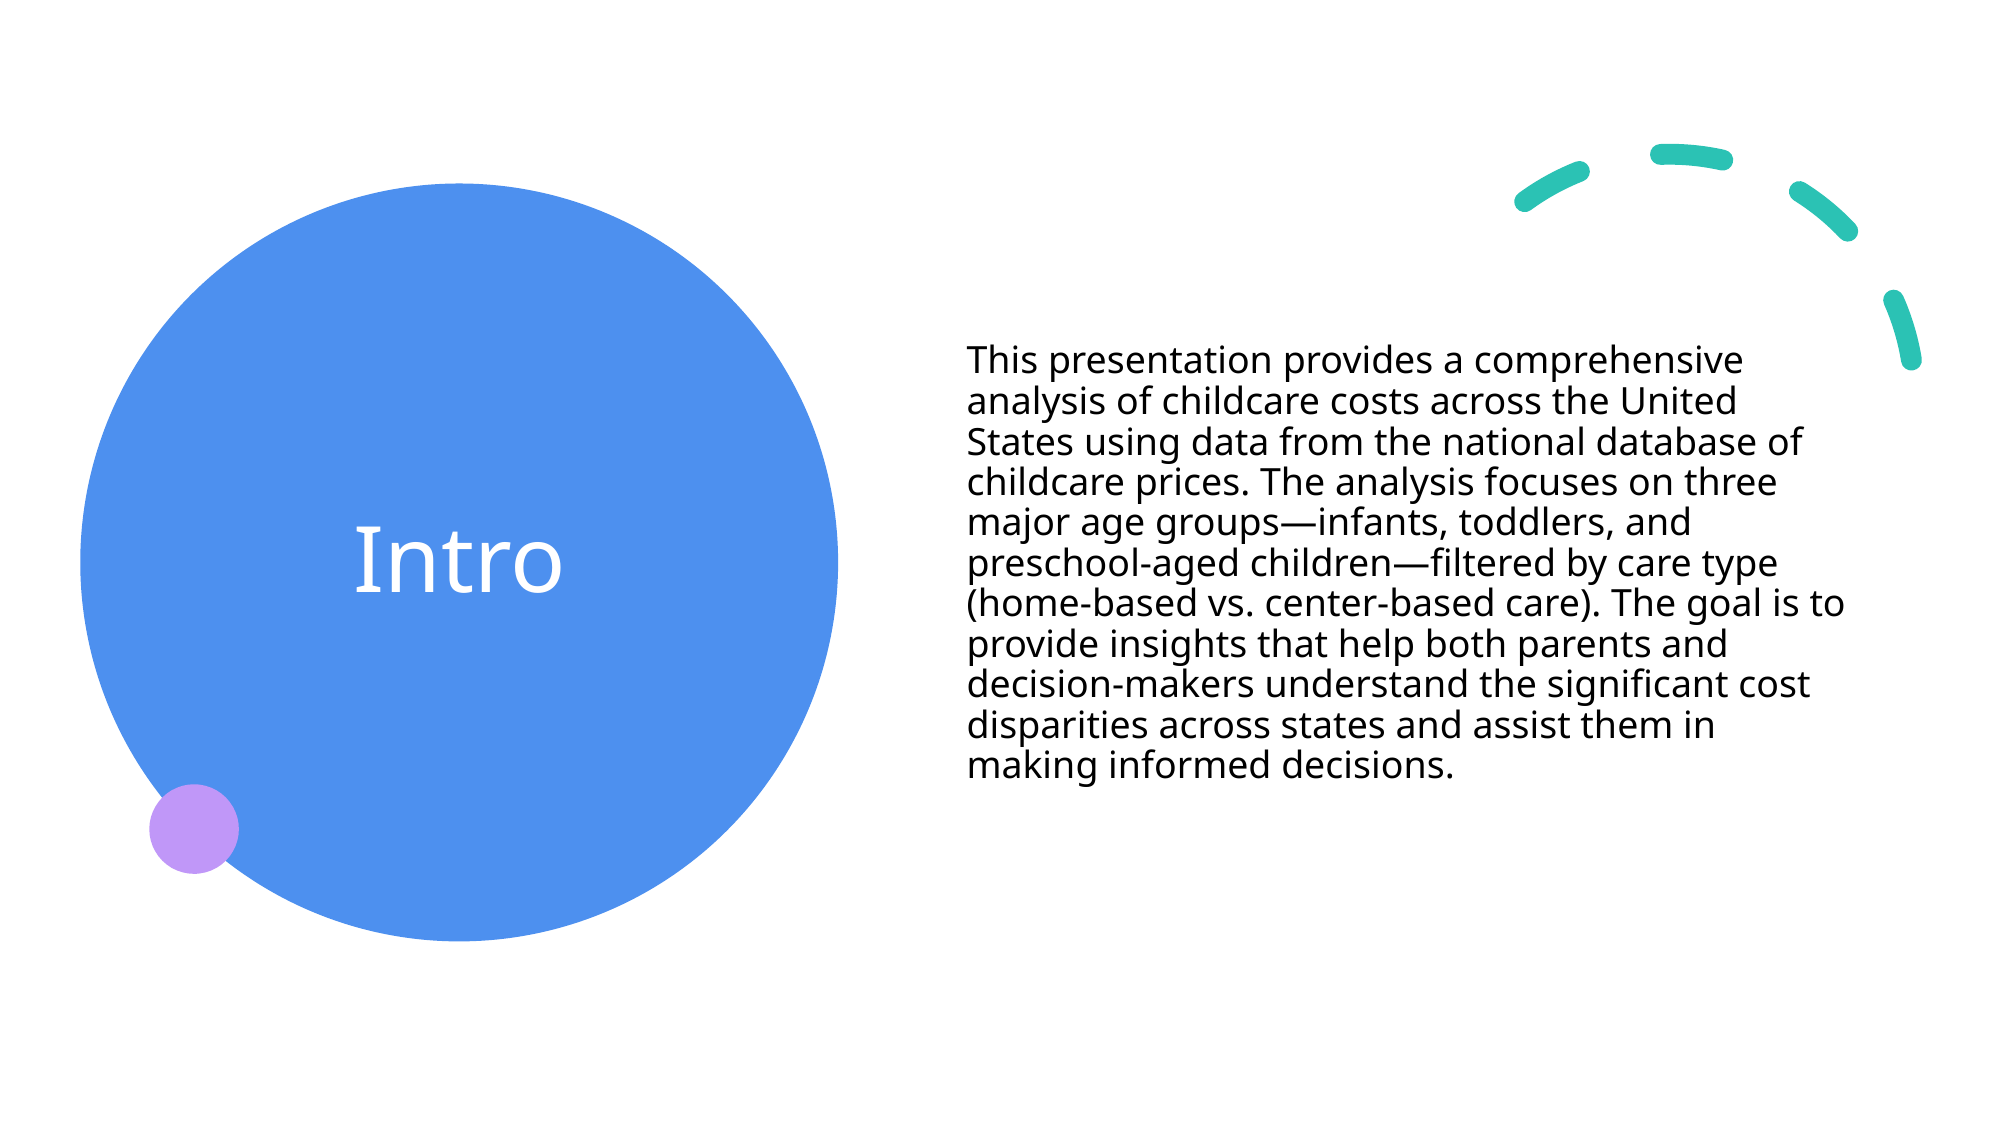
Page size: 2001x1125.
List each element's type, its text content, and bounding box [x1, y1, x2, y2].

list This presentation provides a comprehensive analysis of childcare costs across the United States using data from the national database of childcare prices. The analysis focuses on three major age groups—infants, toddlers, and preschool-aged children—filtered by care type (home-based vs. center-based care). The goal is to provide insights that help both parents and decision-makers understand the significant cost disparities across states and assist them in making informed decisions. [951, 91, 1863, 1038]
title Intro [100, 183, 820, 942]
